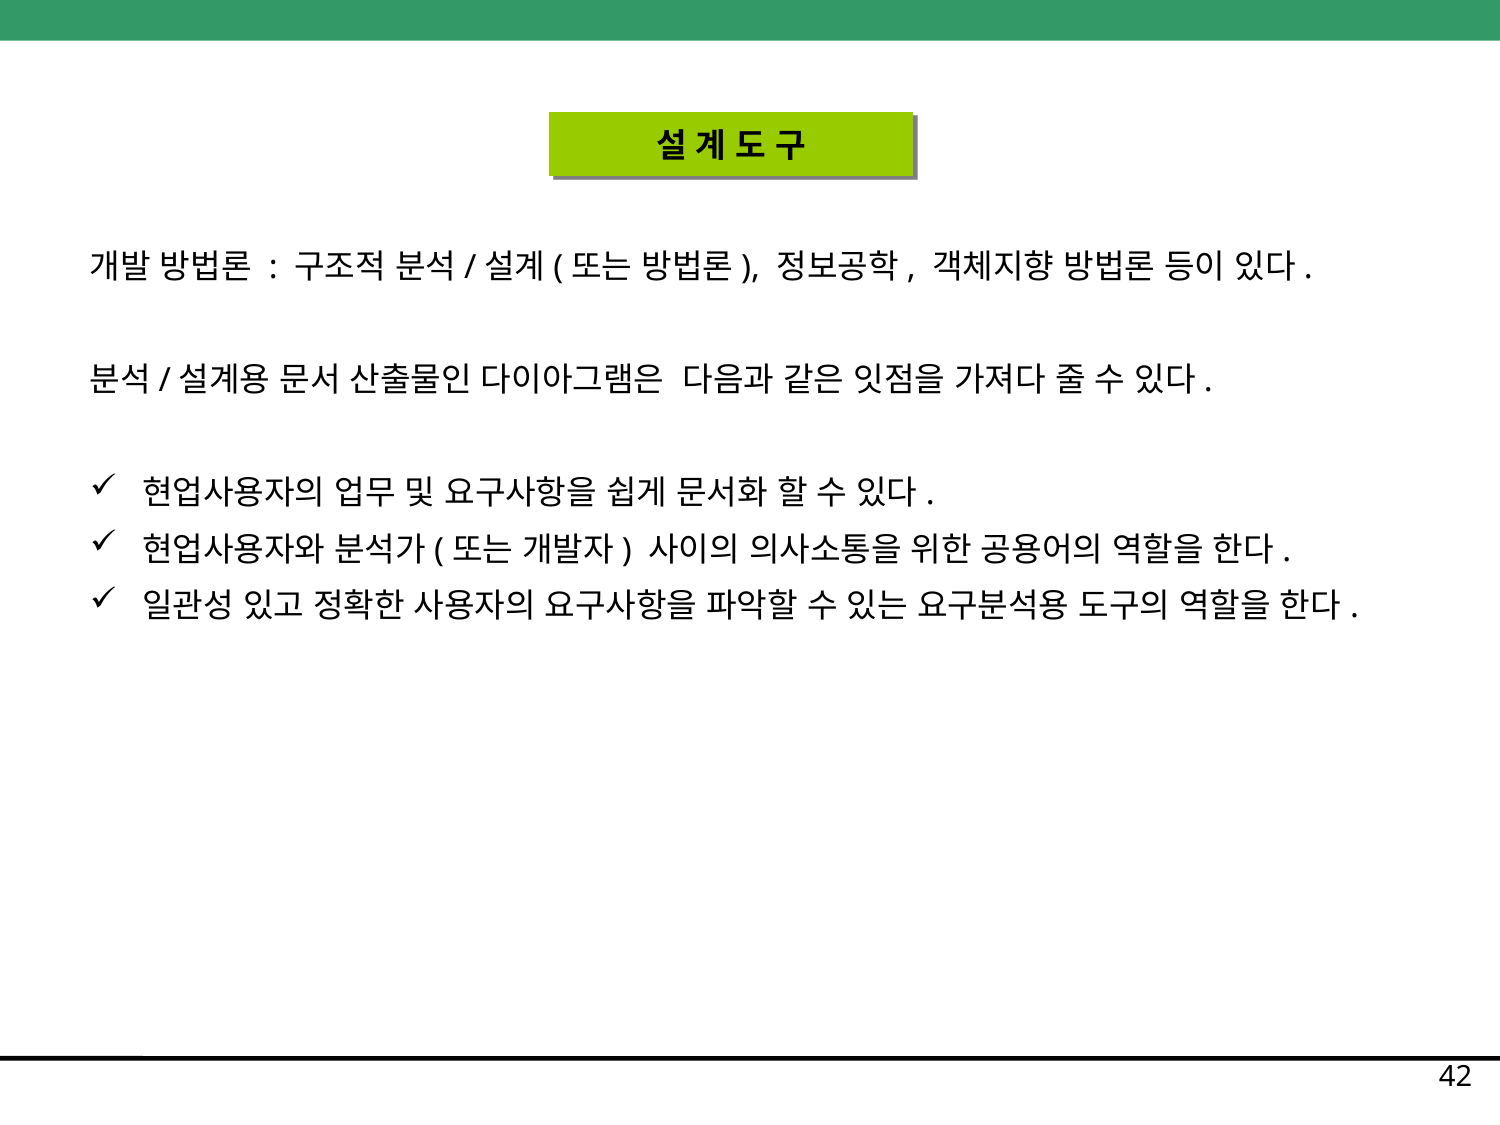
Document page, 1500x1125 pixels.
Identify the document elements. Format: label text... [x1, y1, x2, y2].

text_box 설 계 도 구 [549, 112, 913, 175]
slide_number 42 [1174, 1049, 1488, 1125]
text_box 개발 방법론 : 구조적 분석/설계(또는 방법론), 정보공학, 객체지향 방법론 등이 있다. 분석/설계용 문서 산출물인 다이아그램은 다음과 같은 잇점을 가져다 줄 수 있다. 현업사용자의 업무 및 요구사항을 쉽게 문서화 할 수 있다. 현업사용자와 분석가(또는 개발자) 사이의 의사소통을 위한 공용어의 역할을 한다. 일관성 있고 정확한 사용자의 요구사항을 파악할 수 있는 요구분석용 도구의 역할을 한다. [75, 181, 1400, 745]
